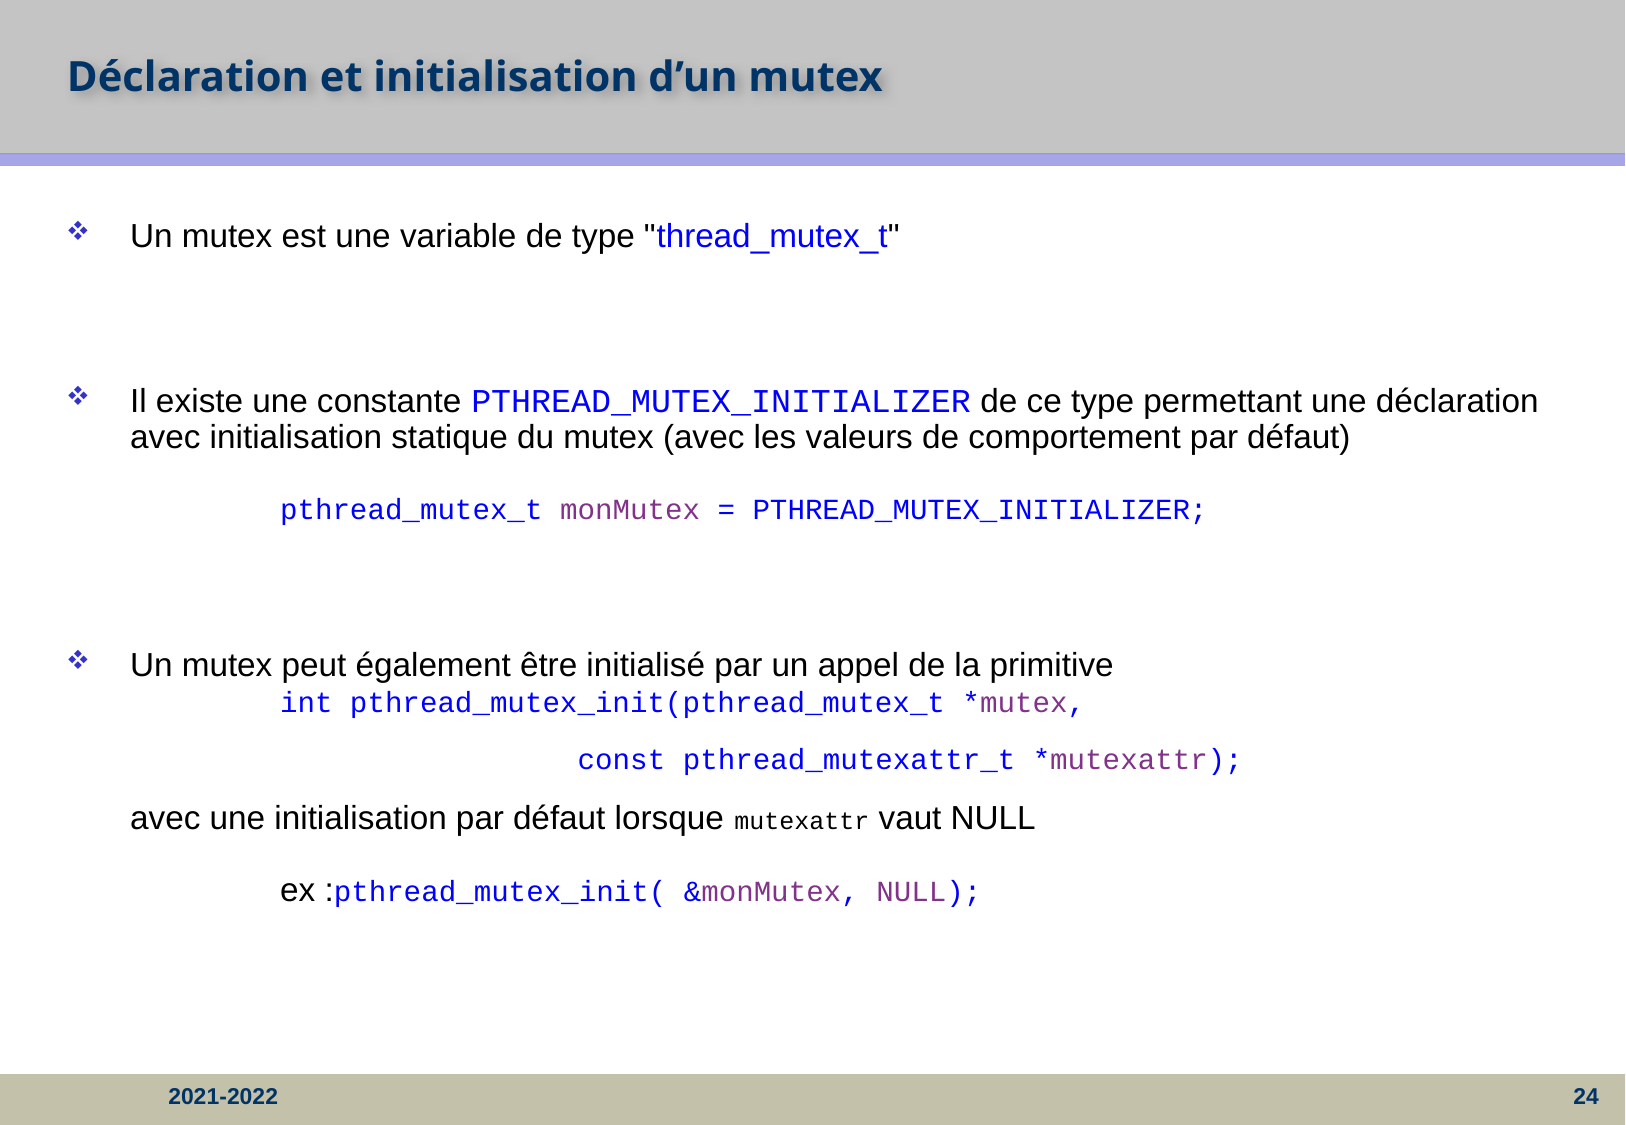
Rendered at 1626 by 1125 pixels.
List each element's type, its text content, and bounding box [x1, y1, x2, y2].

list Un mutex est une variable de type "thread_mutex_t" Il existe une constante PTHREAD_MUTEX_INITIALIZER de ce type permettant une déclaration avec initialisation statique du mutex (avec les valeurs de comportement par défaut) pthread_mutex_t monMutex = PTHREAD_MUTEX_INITIALIZER; Un mutex peut également être initialisé par un appel de la primitive int pthread_mutex_init(pthread_mutex_t *mutex, const pthread_mutexattr_t *mutexattr); avec une initialisation par défaut lorsque mutexattr vaut NULL ex :pthread_mutex_init( &monMutex, NULL); [54, 212, 1585, 1038]
title Déclaration et initialisation d’un mutex [54, 0, 1612, 151]
